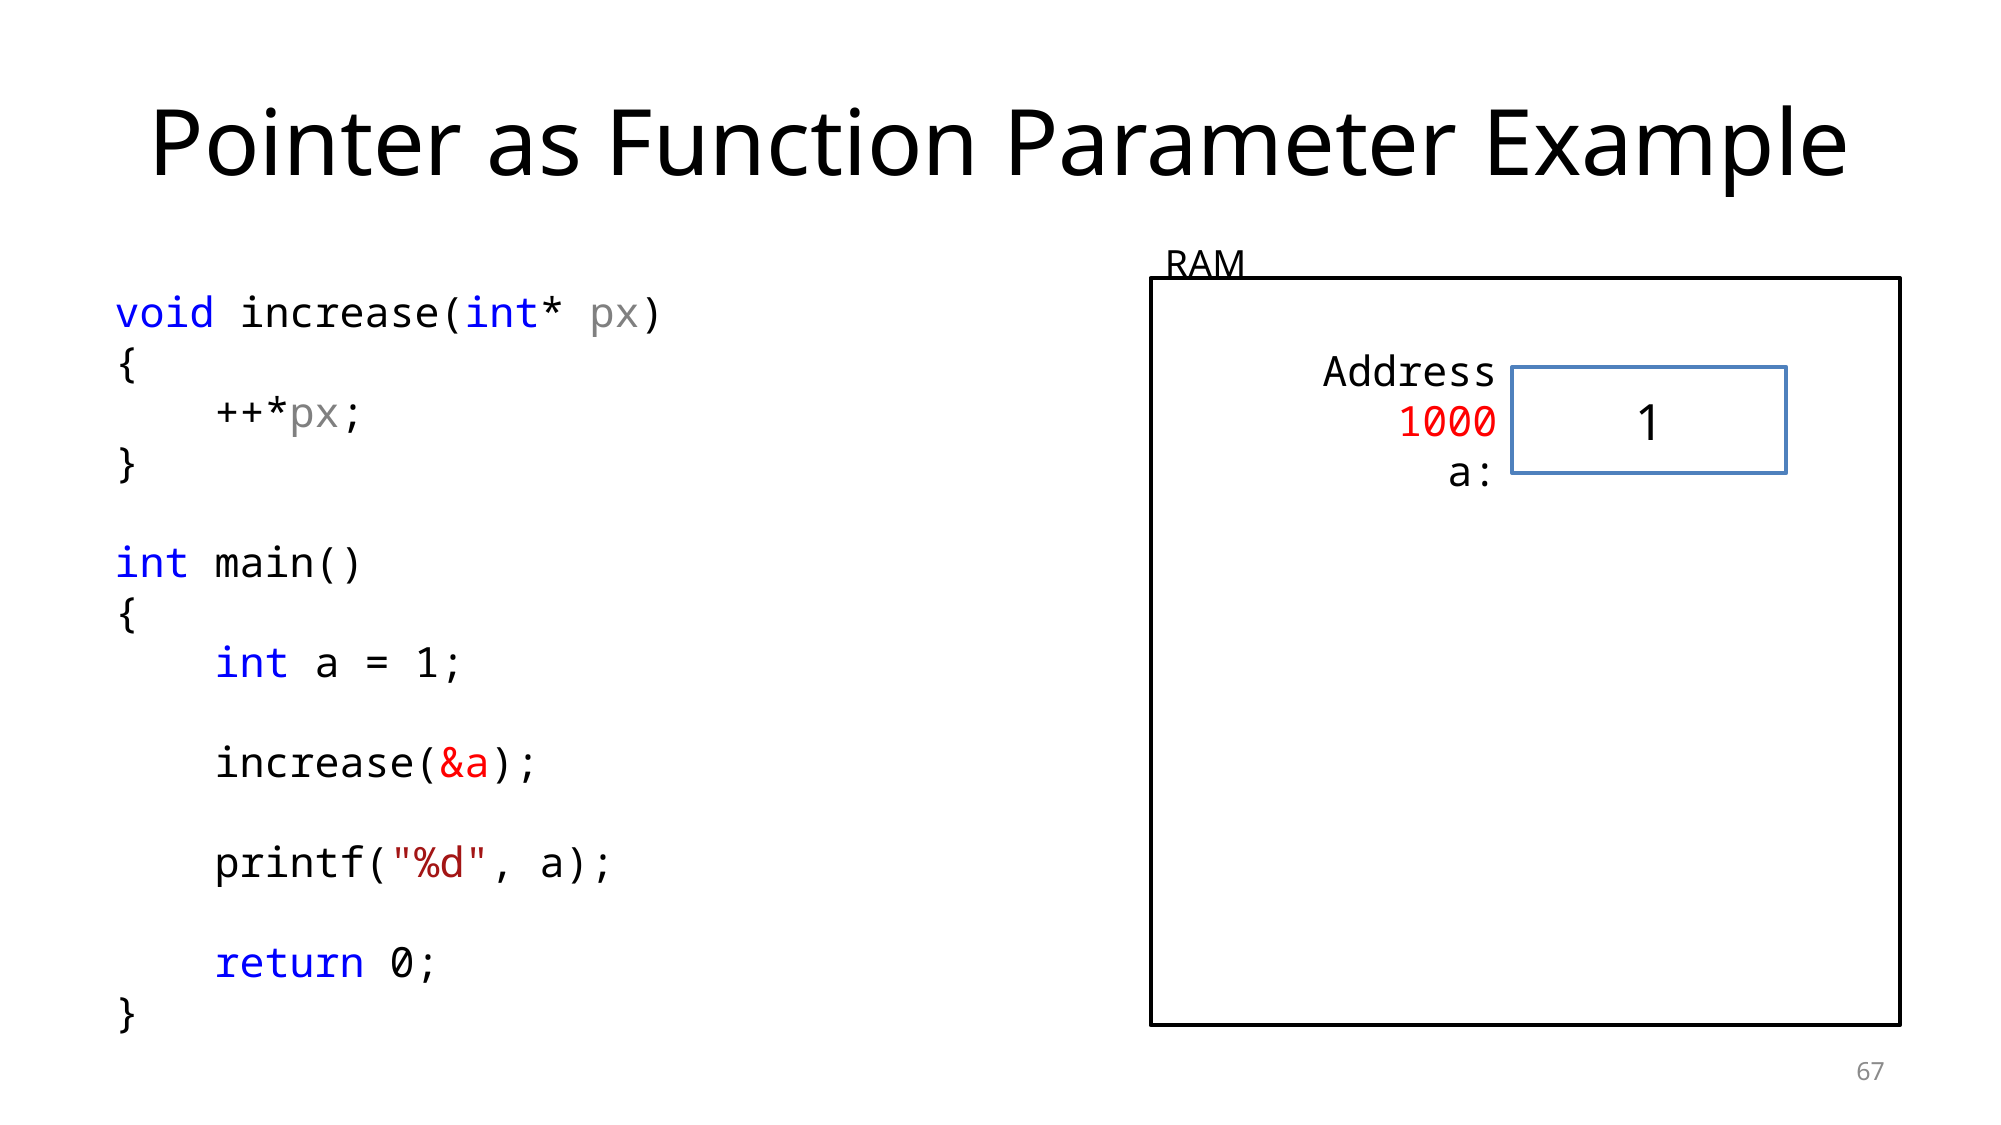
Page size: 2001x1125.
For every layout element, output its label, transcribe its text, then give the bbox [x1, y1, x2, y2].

text_box 1 [1512, 365, 1788, 475]
text_box void increase(int* px) { ++*px; } int main() { int a = 1; increase(&a); printf("%d", a); return 0; } [99, 277, 850, 1043]
text_box RAM [1150, 232, 1429, 293]
text_box Address 1000 a: [1199, 337, 1512, 503]
title Pointer as Function Parameter Example [99, 45, 1900, 233]
slide_number 67 [1433, 1042, 1900, 1103]
text_box [1149, 276, 1902, 1027]
